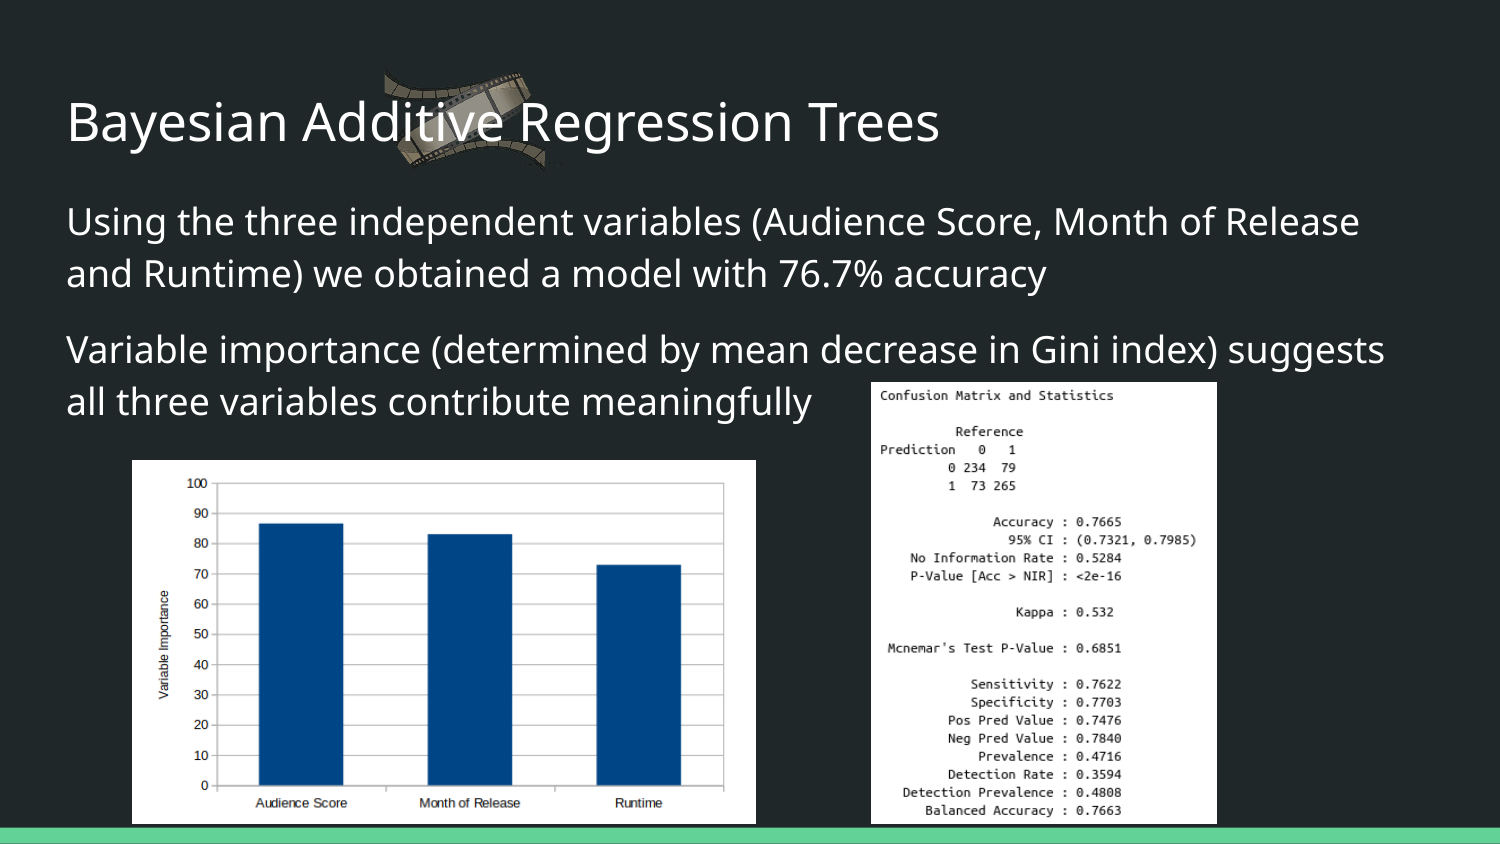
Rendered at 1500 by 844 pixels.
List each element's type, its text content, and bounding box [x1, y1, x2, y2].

list Using the three independent variables (Audience Score, Month of Release and Runtime) we obtained a model with 76.7% accuracy Variable importance (determined by mean decrease in Gini index) suggests all three variables contribute meaningfully [51, 176, 1415, 468]
picture [871, 381, 1217, 825]
title Bayesian Additive Regression Trees [51, 72, 346, 167]
picture [351, 63, 578, 177]
picture [131, 460, 757, 825]
title Bayesian Additive Regression Trees [583, 72, 1449, 167]
